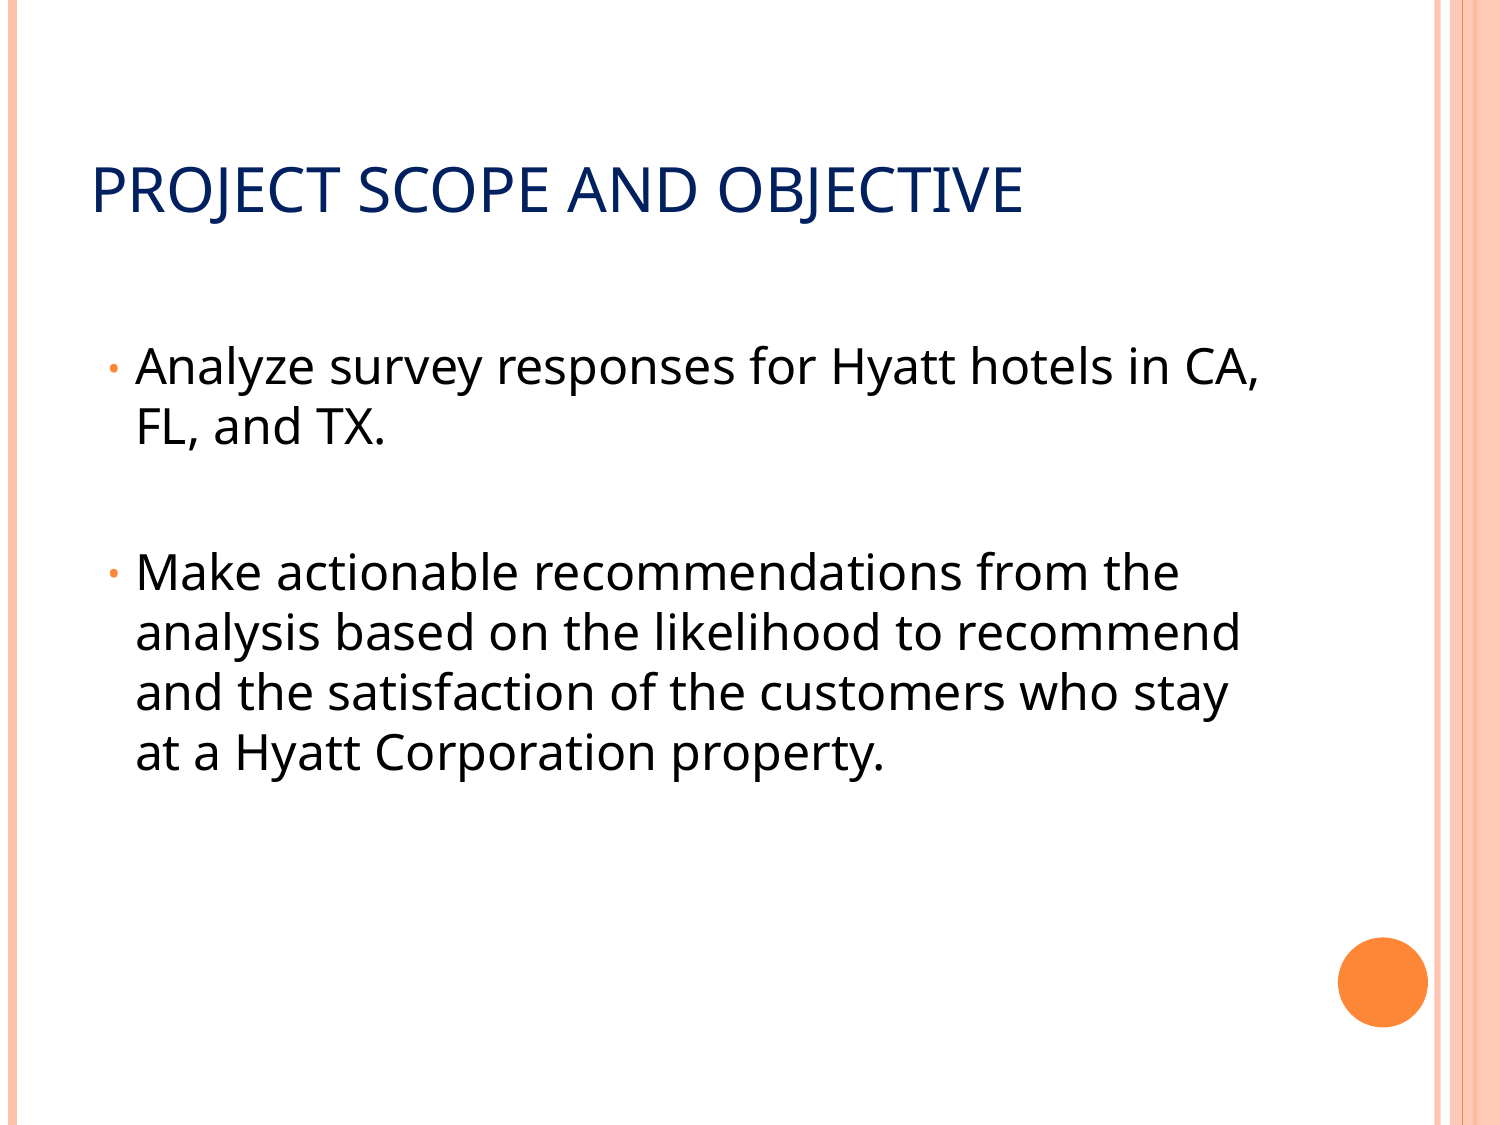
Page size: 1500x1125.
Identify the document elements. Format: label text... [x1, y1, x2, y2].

list Analyze survey responses for Hyatt hotels in CA, FL, and TX. Make actionable recommendations from the analysis based on the likelihood to recommend and the satisfaction of the customers who stay at a Hyatt Corporation property. [75, 262, 1300, 1062]
title Project Scope and Objective [75, 45, 1300, 233]
